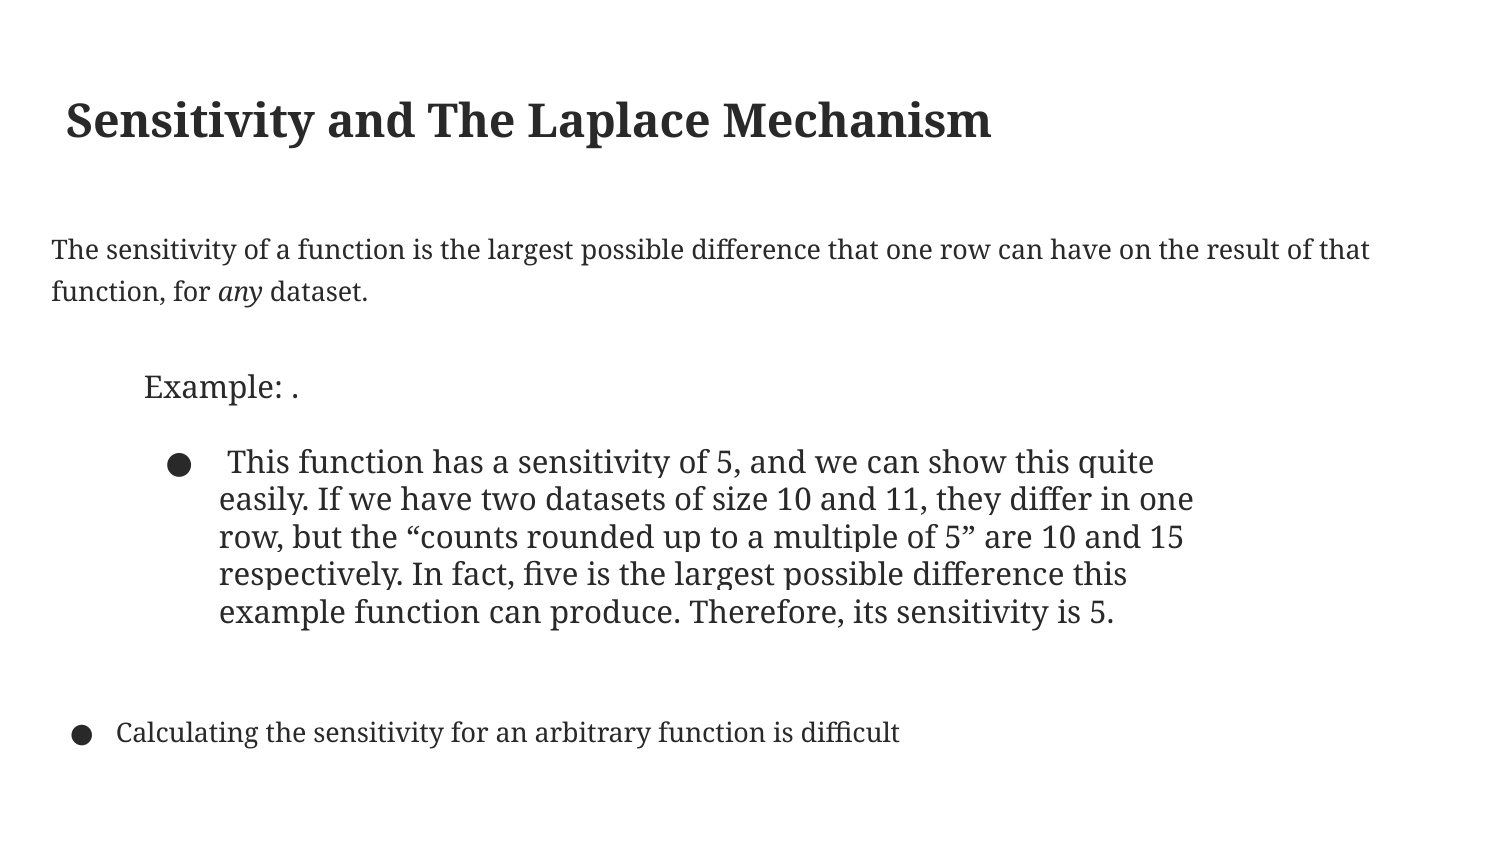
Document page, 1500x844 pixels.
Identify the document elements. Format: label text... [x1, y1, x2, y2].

text_box Example: . This function has a sensitivity of 5, and we can show this quite easily. If we have two datasets of size 10 and 11, they differ in one row, but the “counts rounded up to a multiple of 5” are 10 and 15 respectively. In fact, five is the largest possible difference this example function can produce. Therefore, its sensitivity is 5. [128, 352, 1226, 645]
title Sensitivity and The Laplace Mechanism [51, 72, 1449, 167]
list The sensitivity of a function is the largest possible difference that one row can have on the result of that function, for any dataset. Calculating the sensitivity for an arbitrary function is difficult [36, 210, 1435, 771]
